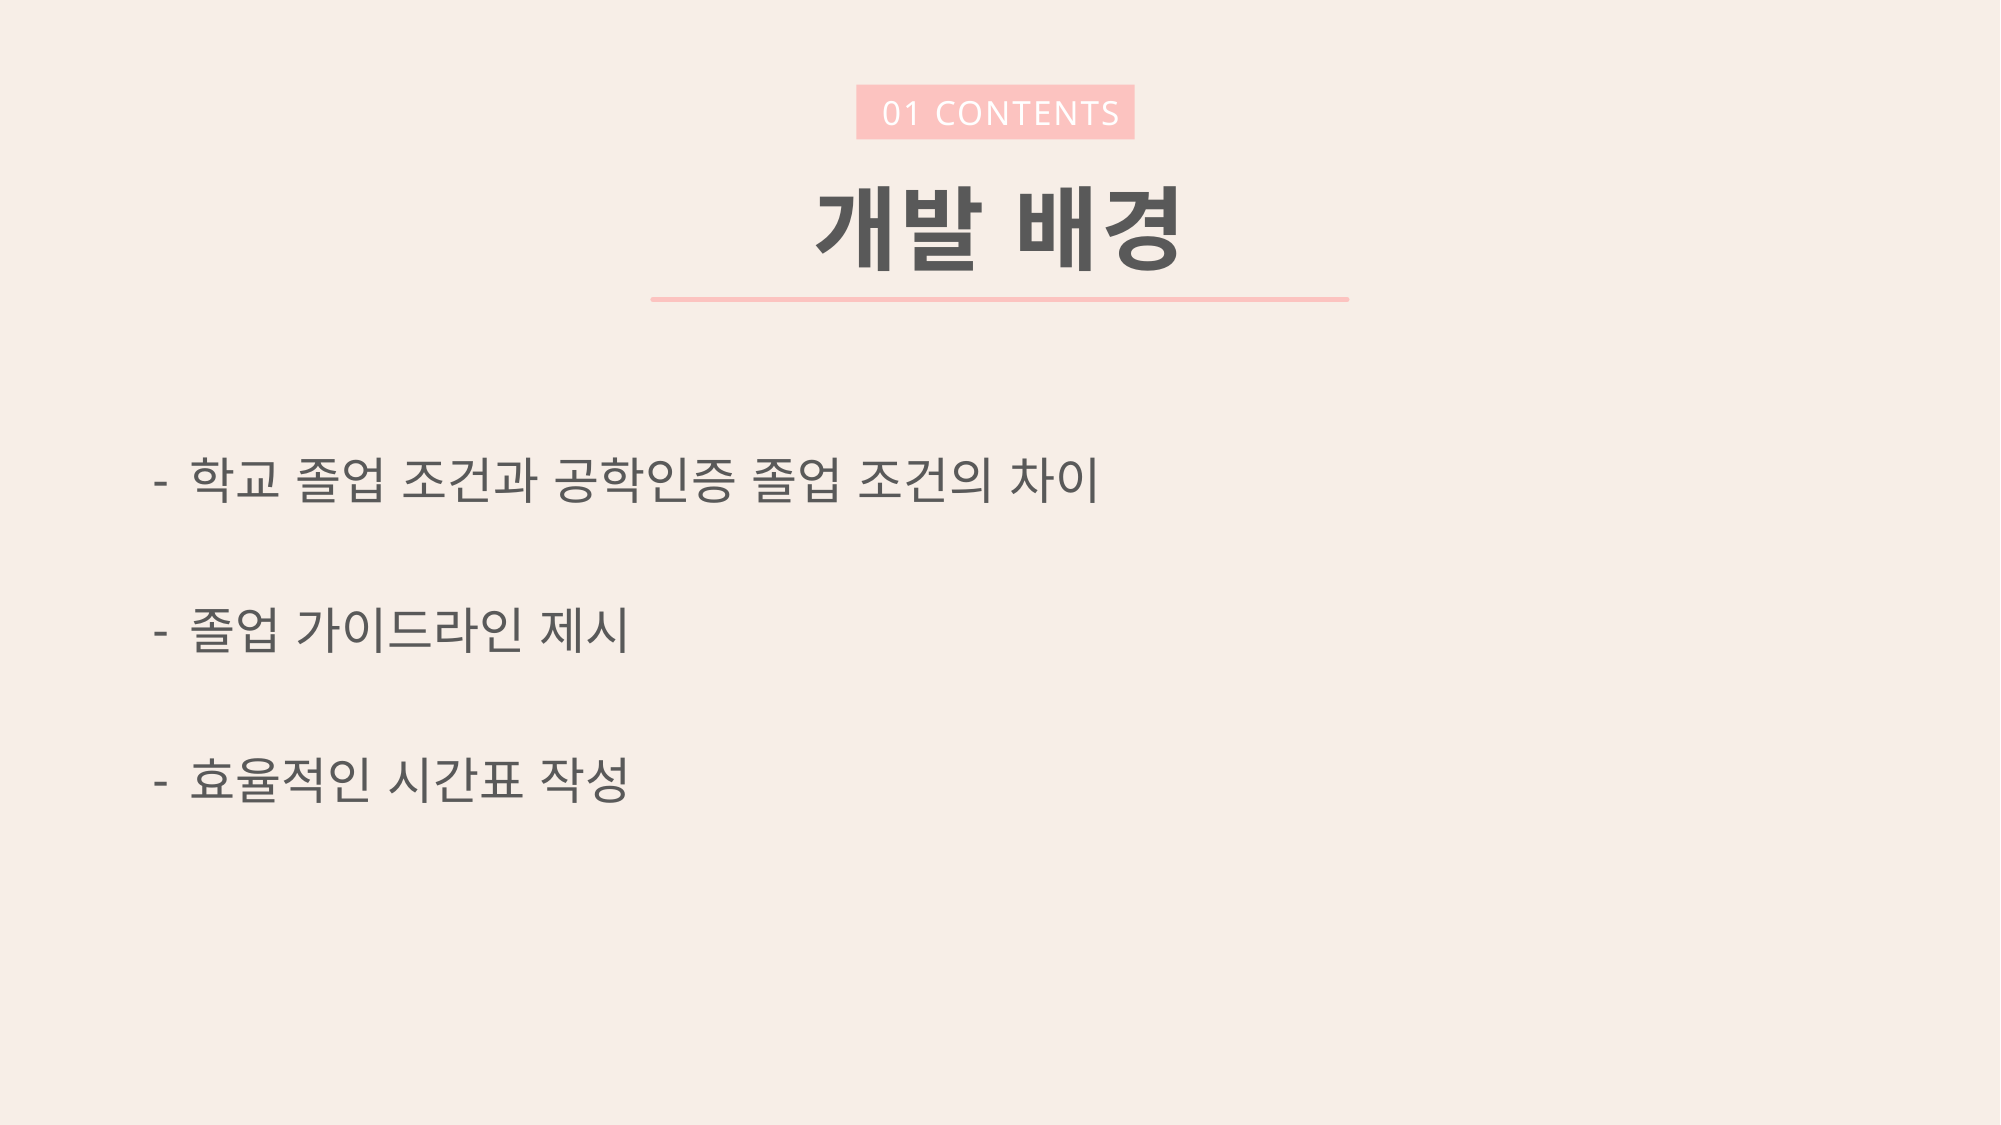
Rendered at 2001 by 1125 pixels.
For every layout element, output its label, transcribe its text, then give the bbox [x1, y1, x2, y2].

list 학교 졸업 조건과 공학인증 졸업 조건의 차이 졸업 가이드라인 제시 효율적인 시간표 작성 [137, 299, 1863, 1014]
text_box 01 CONTENTS [856, 84, 1135, 140]
text_box 개발 배경 [799, 164, 1201, 290]
